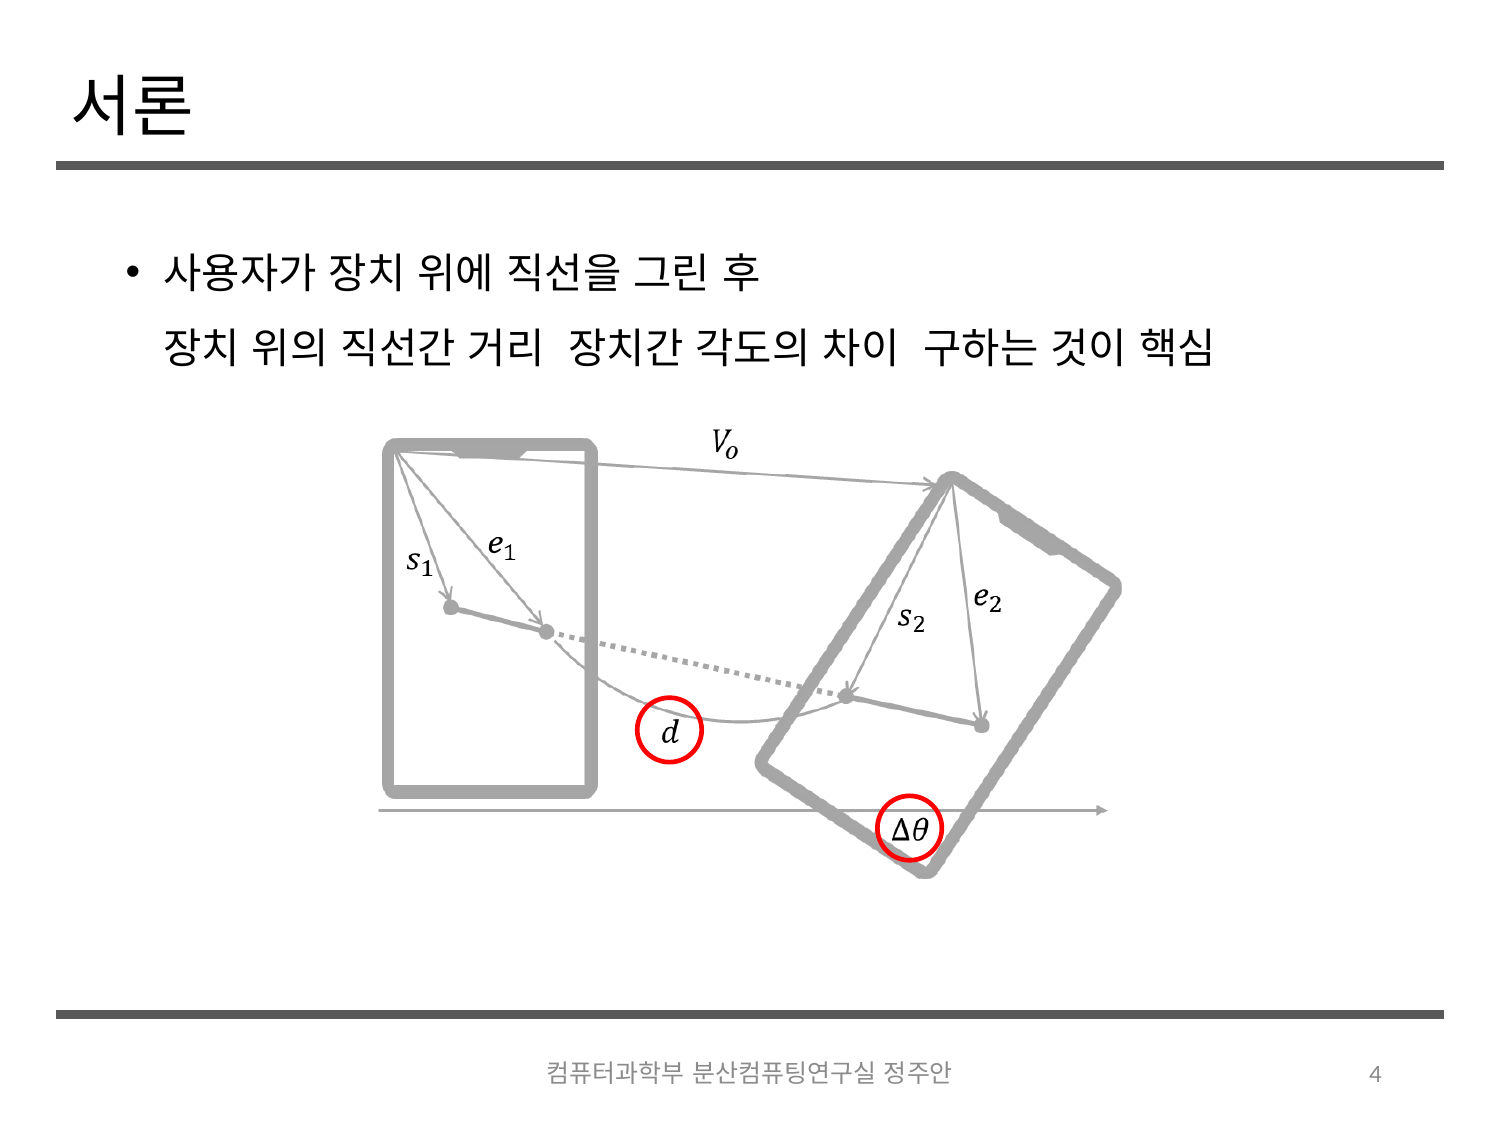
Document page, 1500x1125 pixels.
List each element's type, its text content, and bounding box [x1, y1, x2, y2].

slide_number 4 [1059, 1042, 1397, 1103]
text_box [378, 394, 1122, 879]
footer 컴퓨터과학부 분산컴퓨팅연구실 정주안 [496, 1042, 1004, 1103]
title 서론 [55, 65, 1445, 154]
